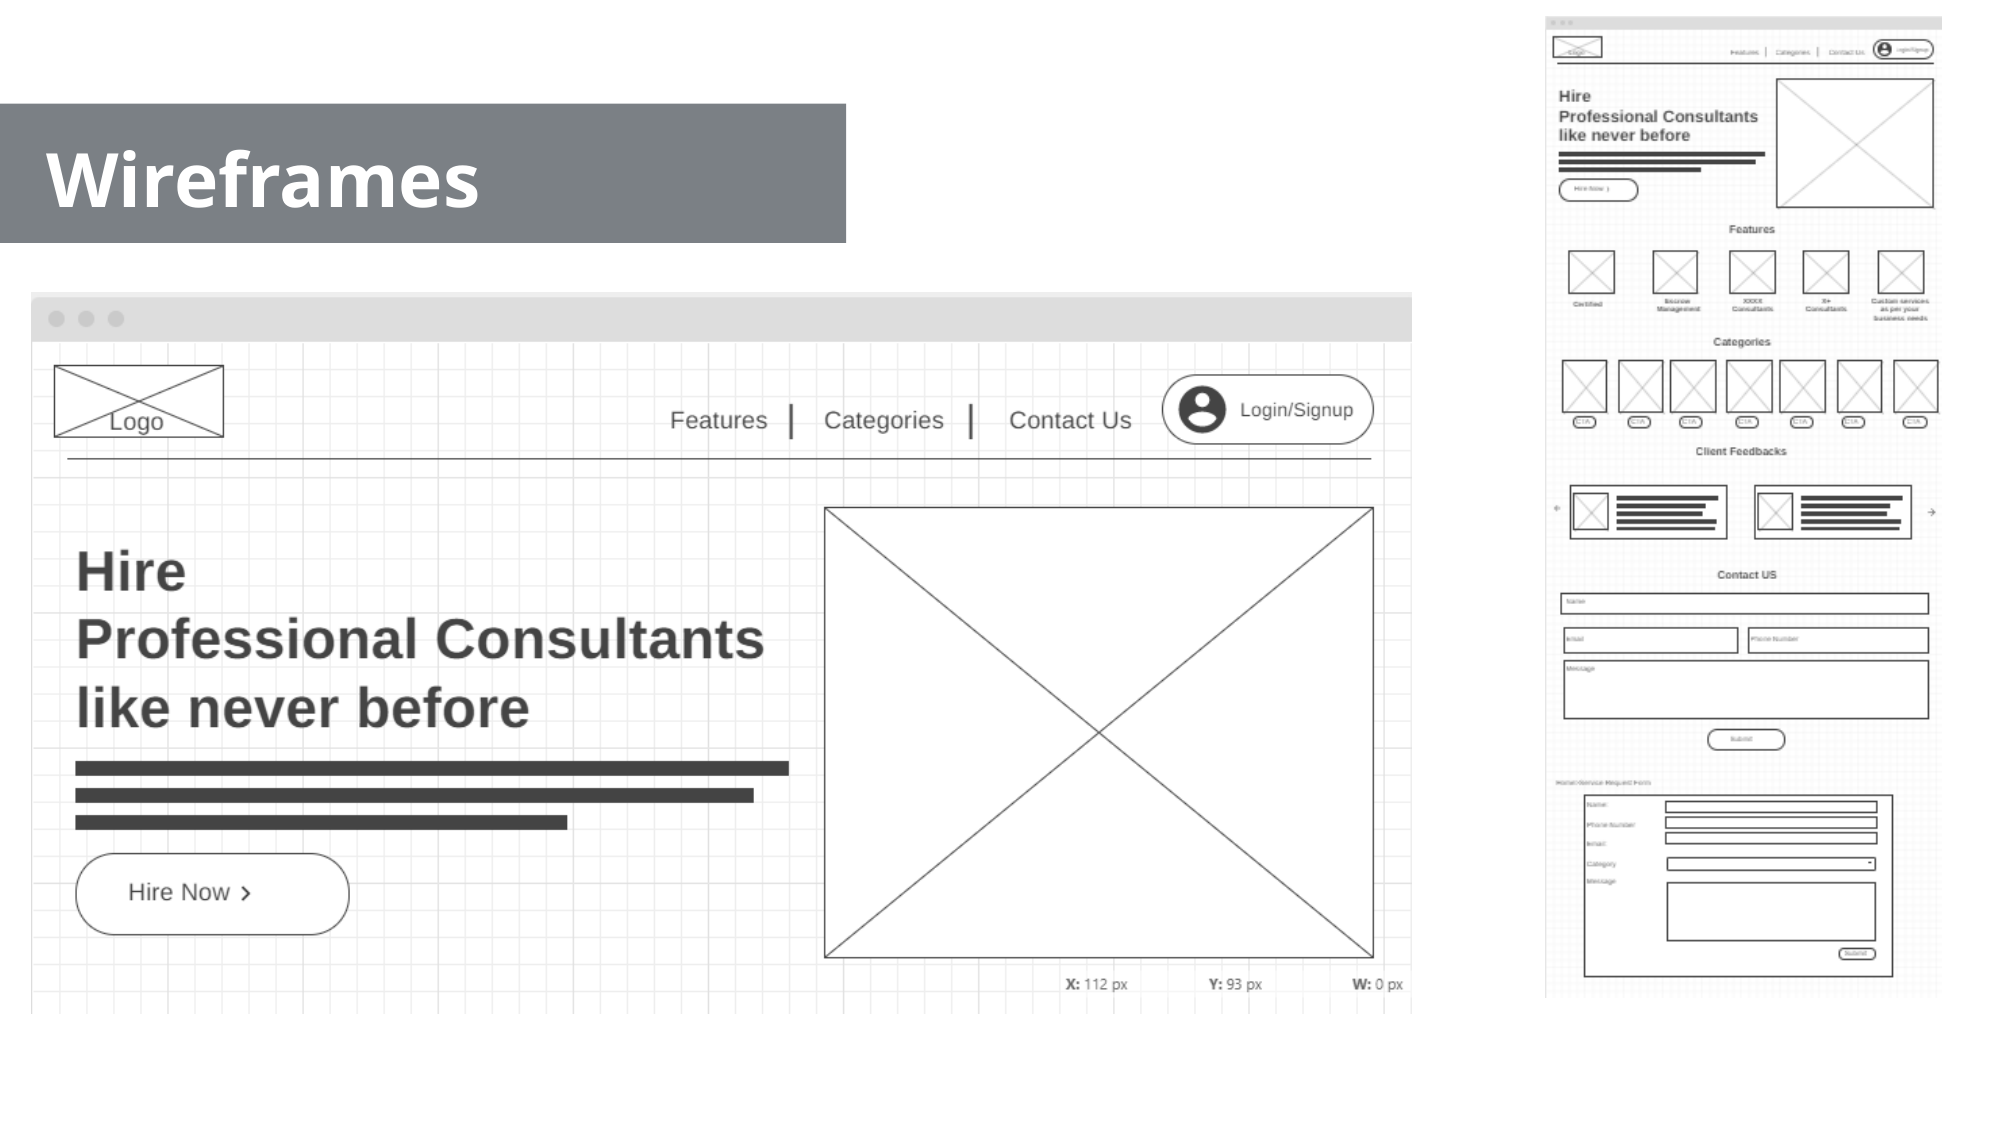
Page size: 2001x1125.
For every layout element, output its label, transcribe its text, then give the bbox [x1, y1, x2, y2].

text_box [0, 103, 847, 243]
text_box Wireframes [31, 125, 888, 231]
picture [1545, 15, 1943, 998]
picture [31, 292, 1412, 1014]
